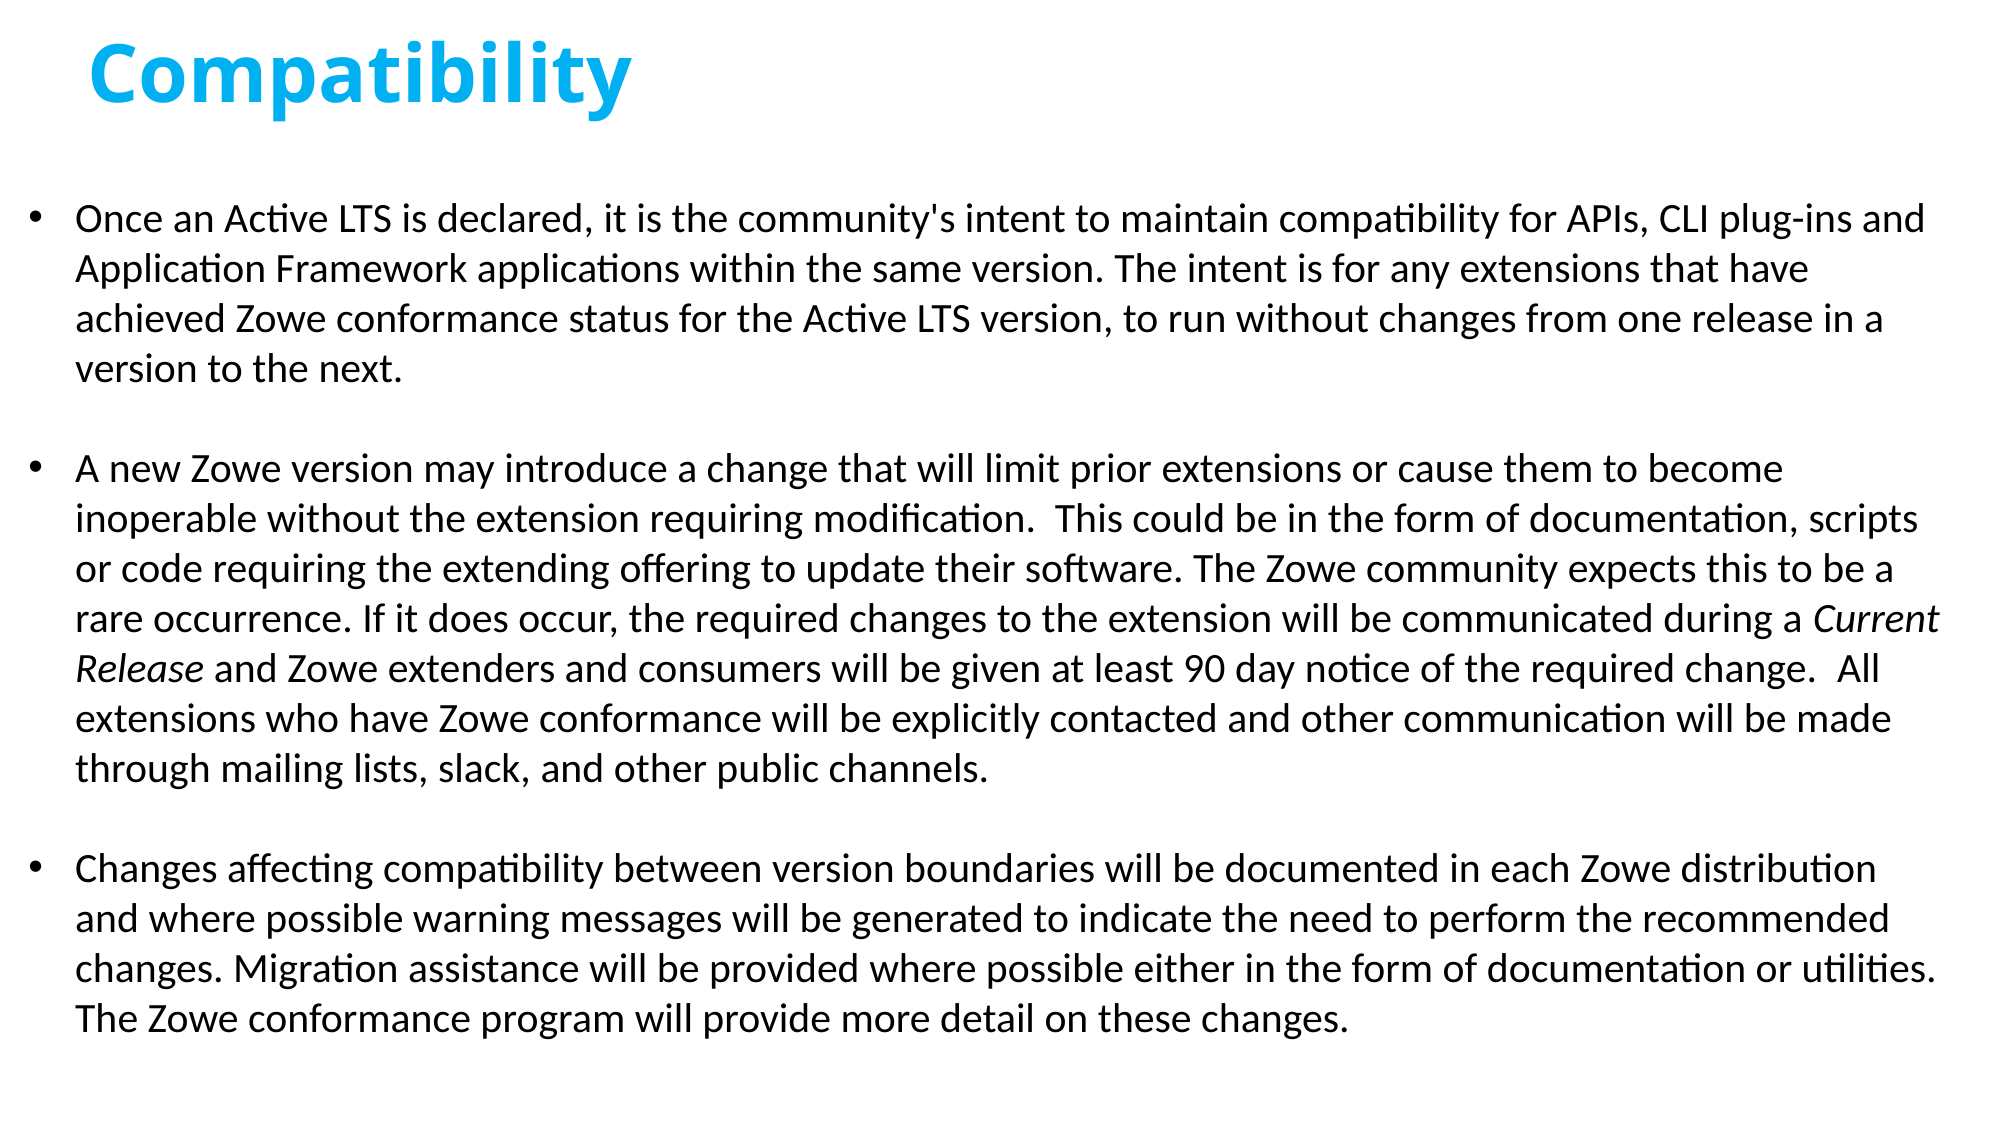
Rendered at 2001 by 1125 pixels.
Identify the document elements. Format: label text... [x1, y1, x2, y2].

text_box Once an Active LTS is declared, it is the community's intent to maintain compatibility for APIs, CLI plug-ins and Application Framework applications within the same version. The intent is for any extensions that have achieved Zowe conformance status for the Active LTS version, to run without changes from one release in a version to the next. A new Zowe version may introduce a change that will limit prior extensions or cause them to become inoperable without the extension requiring modification. This could be in the form of documentation, scripts or code requiring the extending offering to update their software. The Zowe community expects this to be a rare occurrence. If it does occur, the required changes to the extension will be communicated during a Current Release and Zowe extenders and consumers will be given at least 90 day notice of the required change. All extensions who have Zowe conformance will be explicitly contacted and other communication will be made through mailing lists, slack, and other public channels. Changes affecting compatibility between version boundaries will be documented in each Zowe distribution and where possible warning messages will be generated to indicate the need to perform the recommended changes. Migration assistance will be provided where possible either in the form of documentation or utilities. The Zowe conformance program will provide more detail on these changes. [13, 183, 1966, 1049]
title Compatibility [72, 25, 1798, 128]
